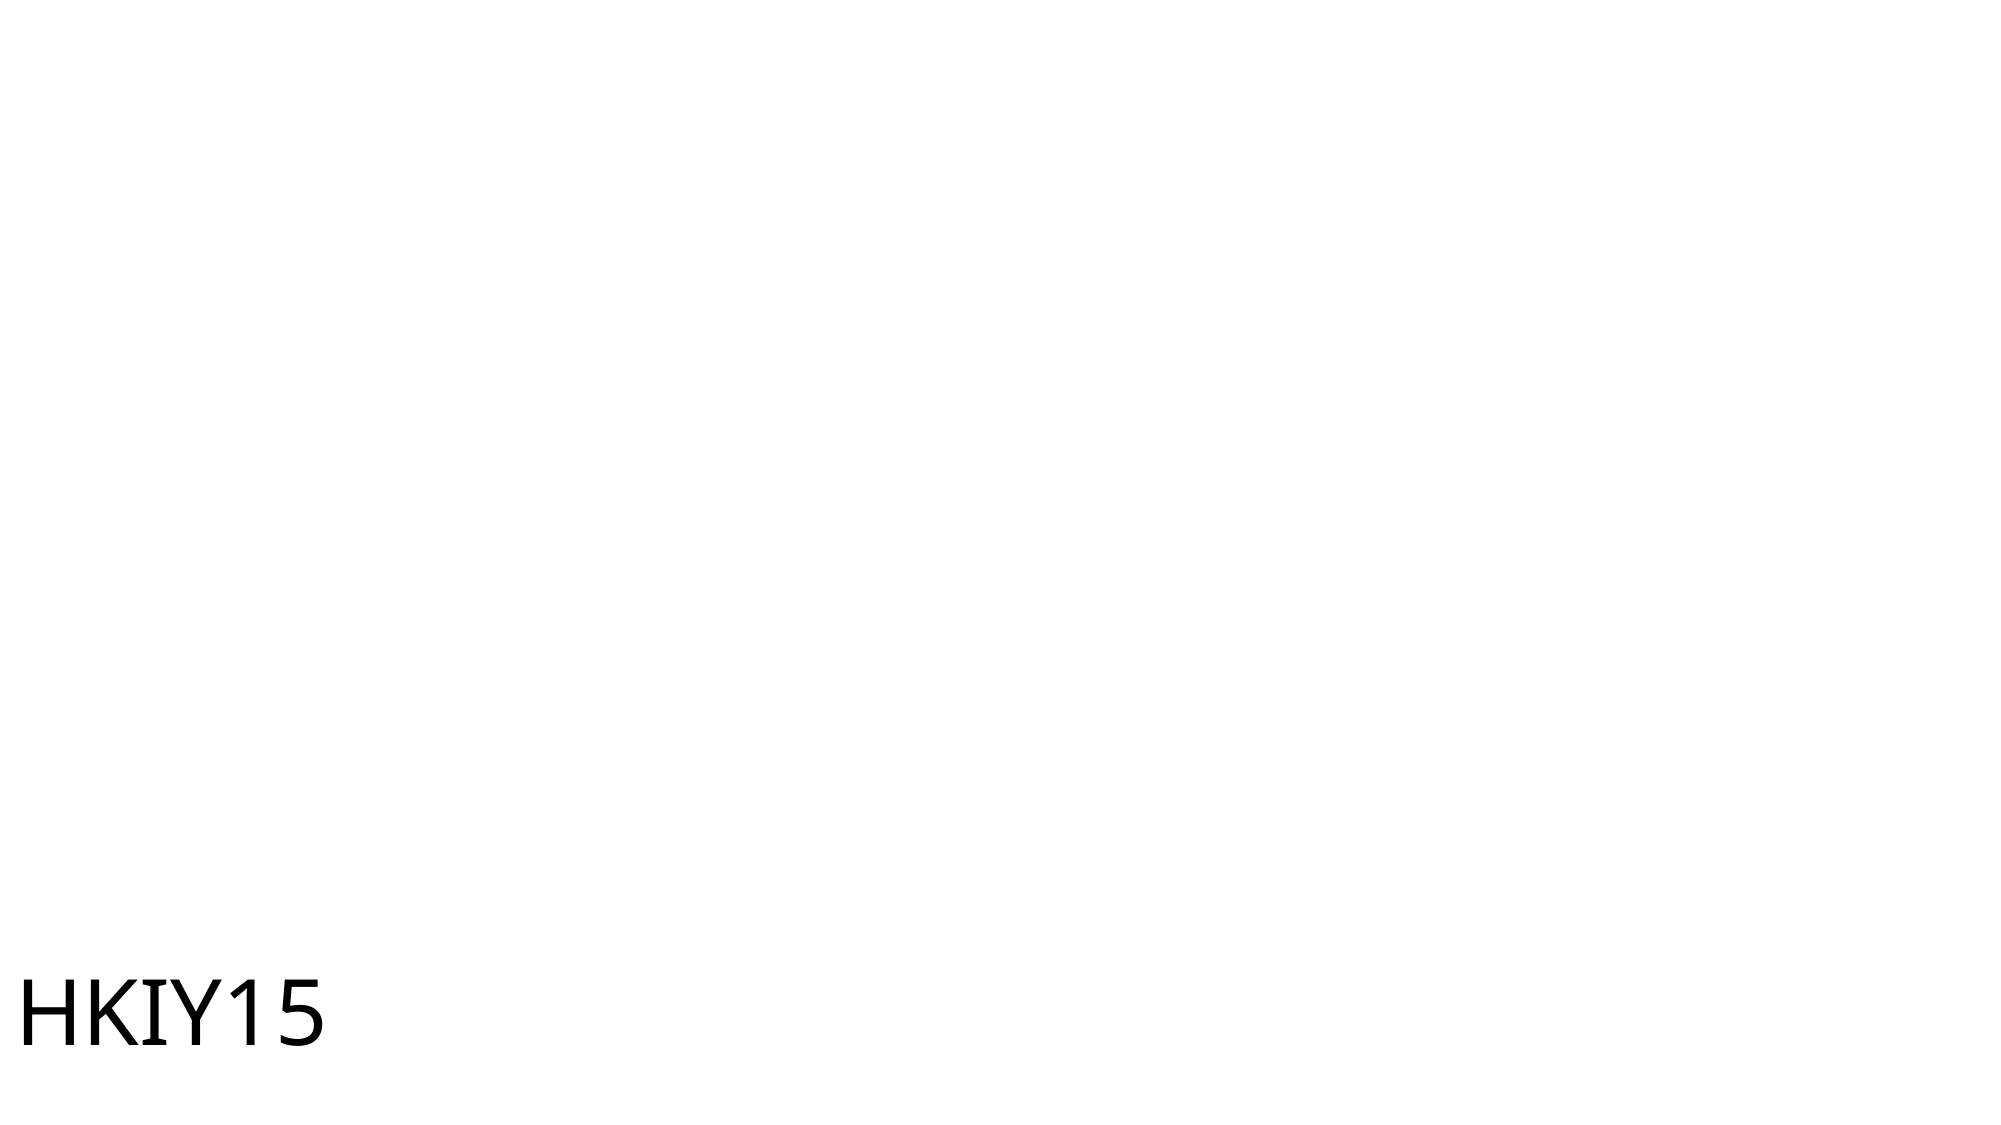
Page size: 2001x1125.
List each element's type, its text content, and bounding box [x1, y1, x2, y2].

title HKIY15 [0, 907, 1725, 1125]
